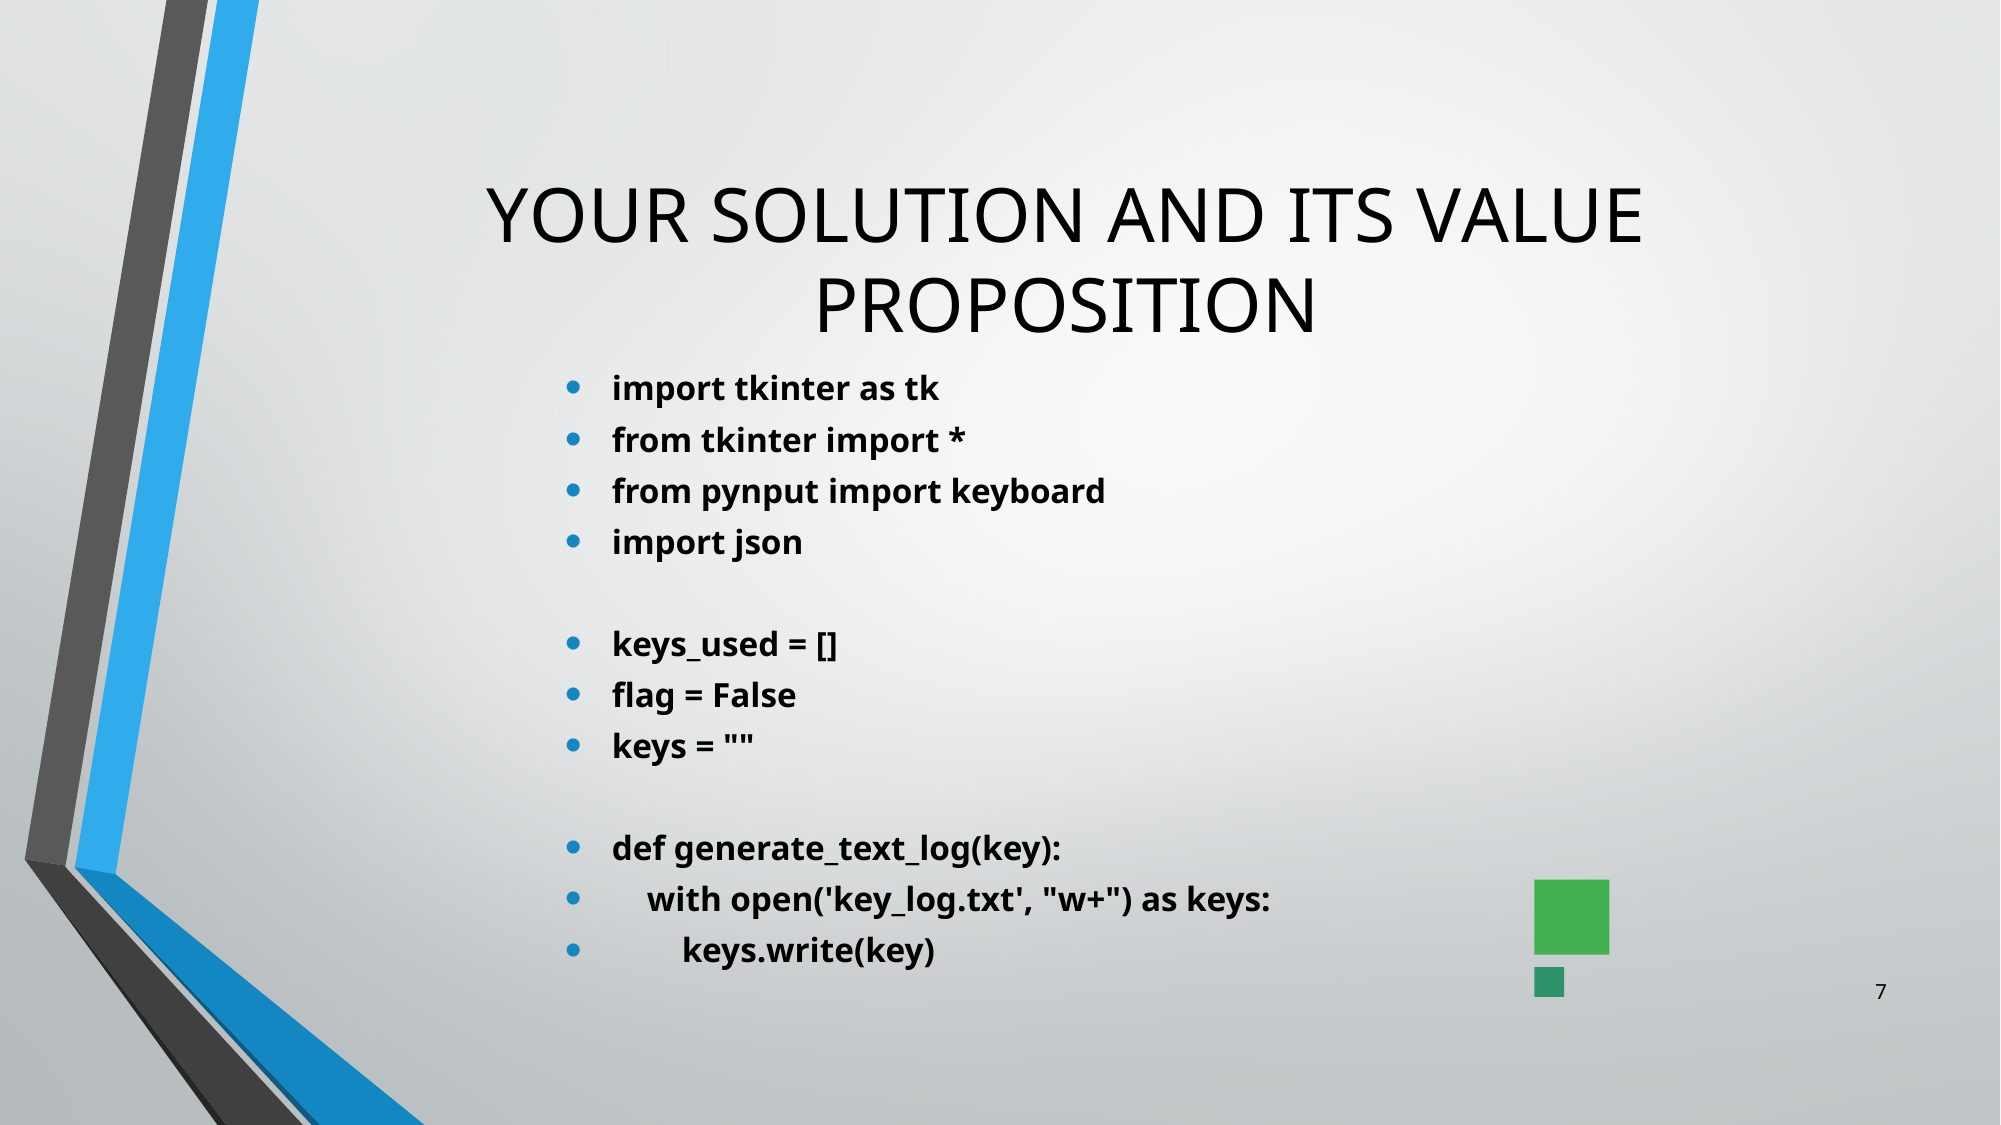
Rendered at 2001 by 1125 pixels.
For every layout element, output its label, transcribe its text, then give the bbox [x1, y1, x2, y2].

list import tkinter as tk from tkinter import * from pynput import keyboard import json keys_used = [] flag = False keys = "" def generate_text_log(key): with open('key_log.txt', "w+") as keys: keys.write(key) [549, 361, 1451, 1020]
text_box [1534, 879, 1610, 955]
text_box [1534, 967, 1565, 997]
title YOUR SOLUTION AND ITS VALUE PROPOSITION [242, 160, 1888, 352]
slide_number 7 [1796, 665, 1888, 1125]
